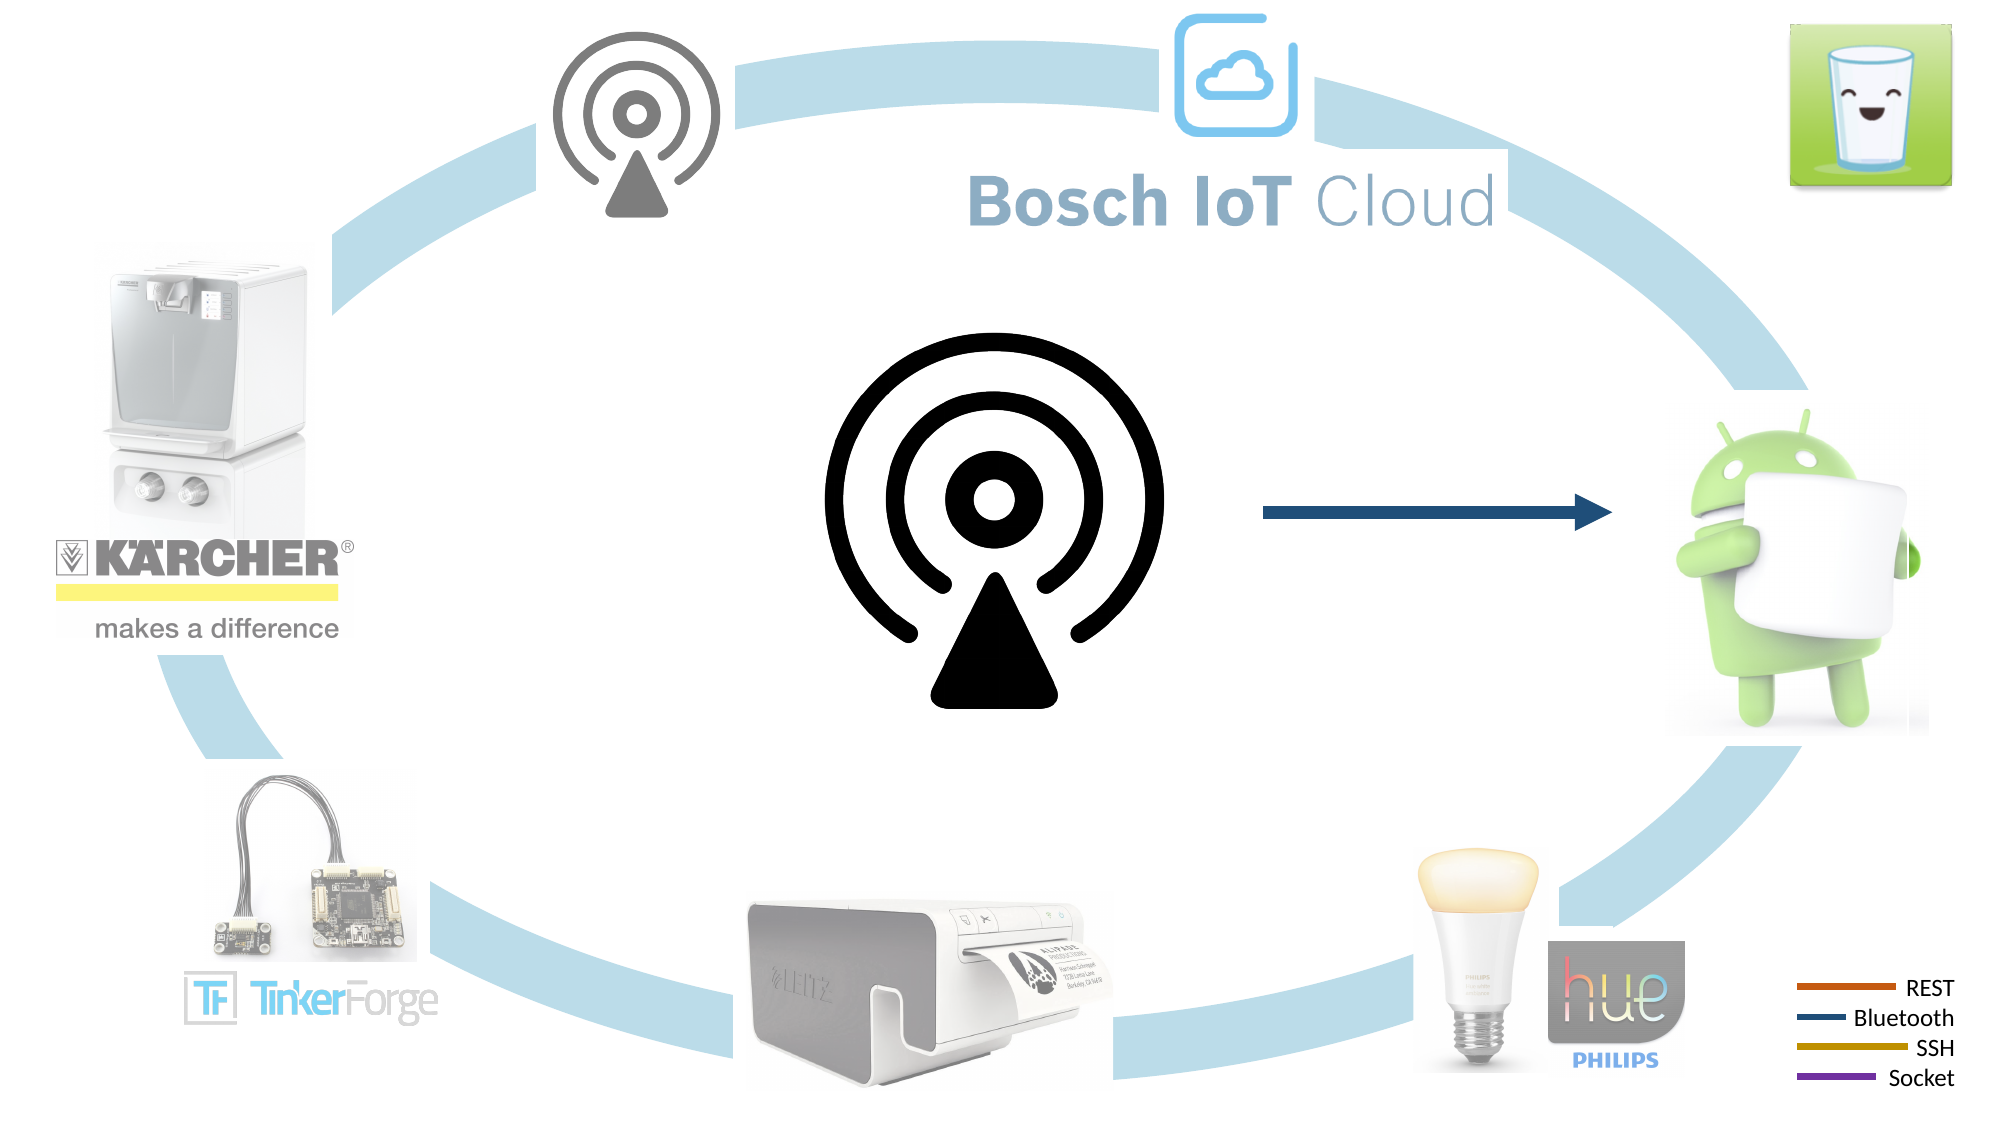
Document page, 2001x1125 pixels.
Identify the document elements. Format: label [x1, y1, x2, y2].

text_box [55, 242, 354, 638]
picture [958, 0, 1505, 240]
text_box [184, 769, 437, 1026]
text_box [531, 19, 749, 272]
picture [1769, 3, 1973, 207]
text_box [1413, 847, 1685, 1078]
text_box [780, 307, 1219, 818]
text_box [1766, 963, 1970, 1101]
text_box [0, 3, 1909, 1094]
picture [746, 891, 1114, 1093]
picture [1665, 402, 1929, 736]
